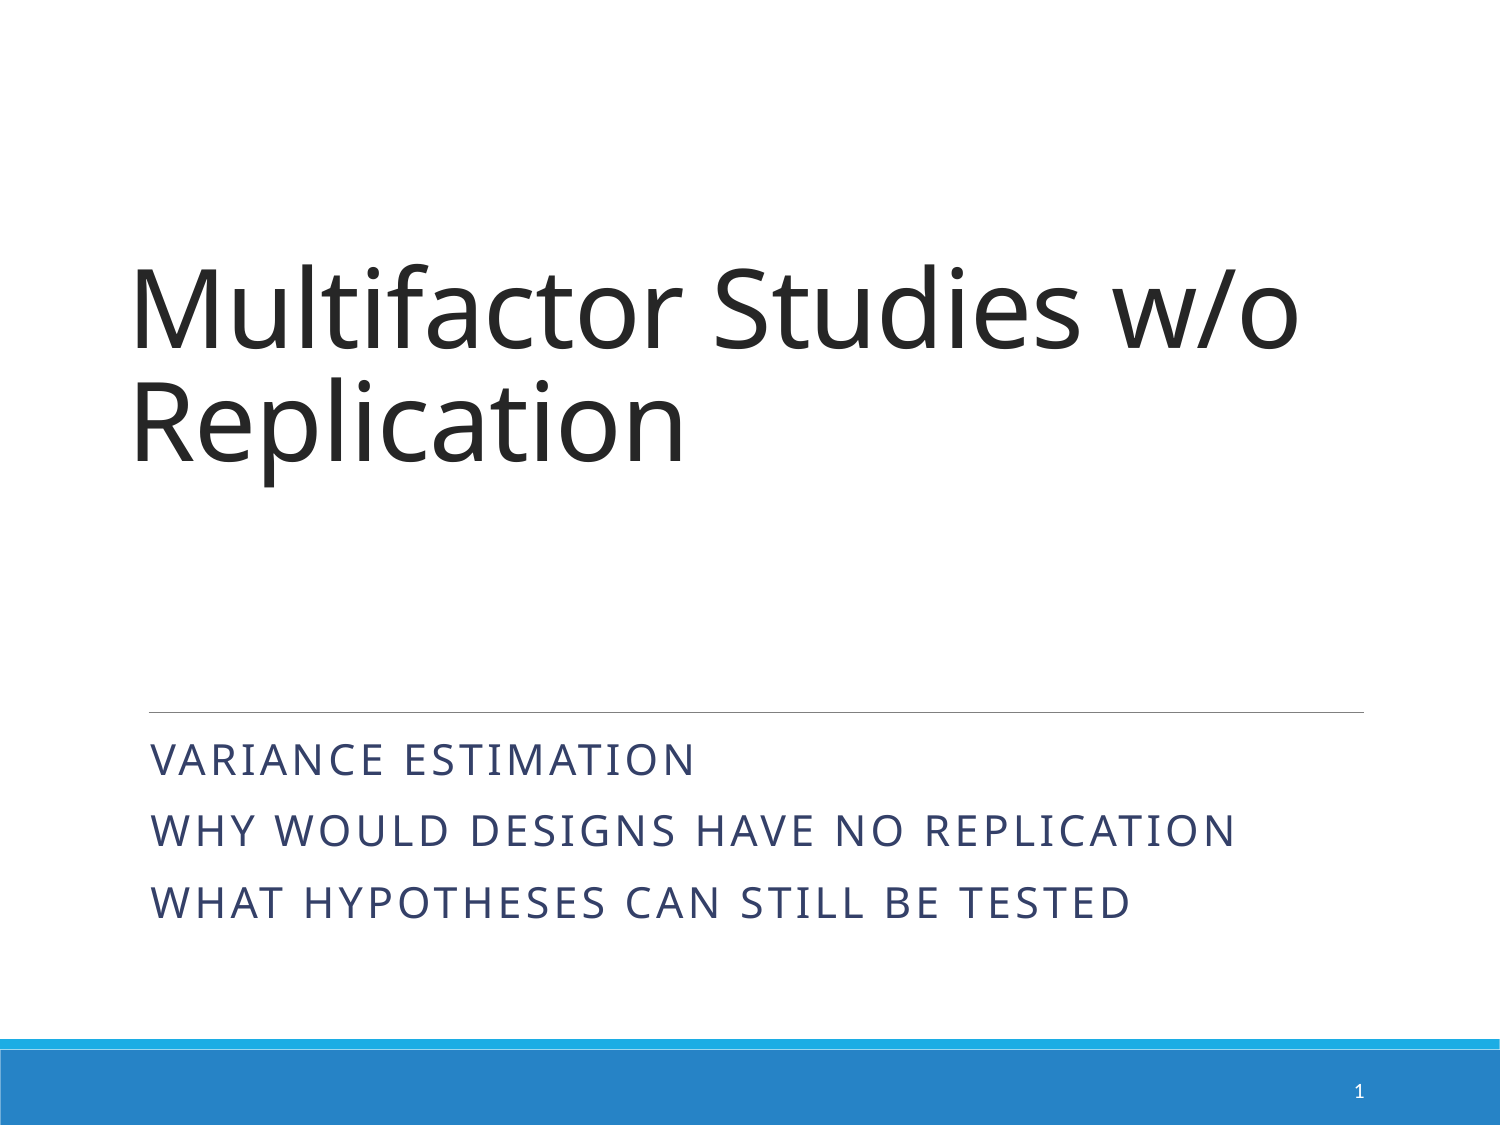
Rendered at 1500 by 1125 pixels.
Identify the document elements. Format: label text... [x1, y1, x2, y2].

slide_number 1 [1218, 1059, 1380, 1120]
title Multifactor Studies w/o Replication [112, 249, 1388, 492]
subtitle Variance Estimation Why would designs have no replication What hypotheses can still be tested [135, 730, 1373, 938]
